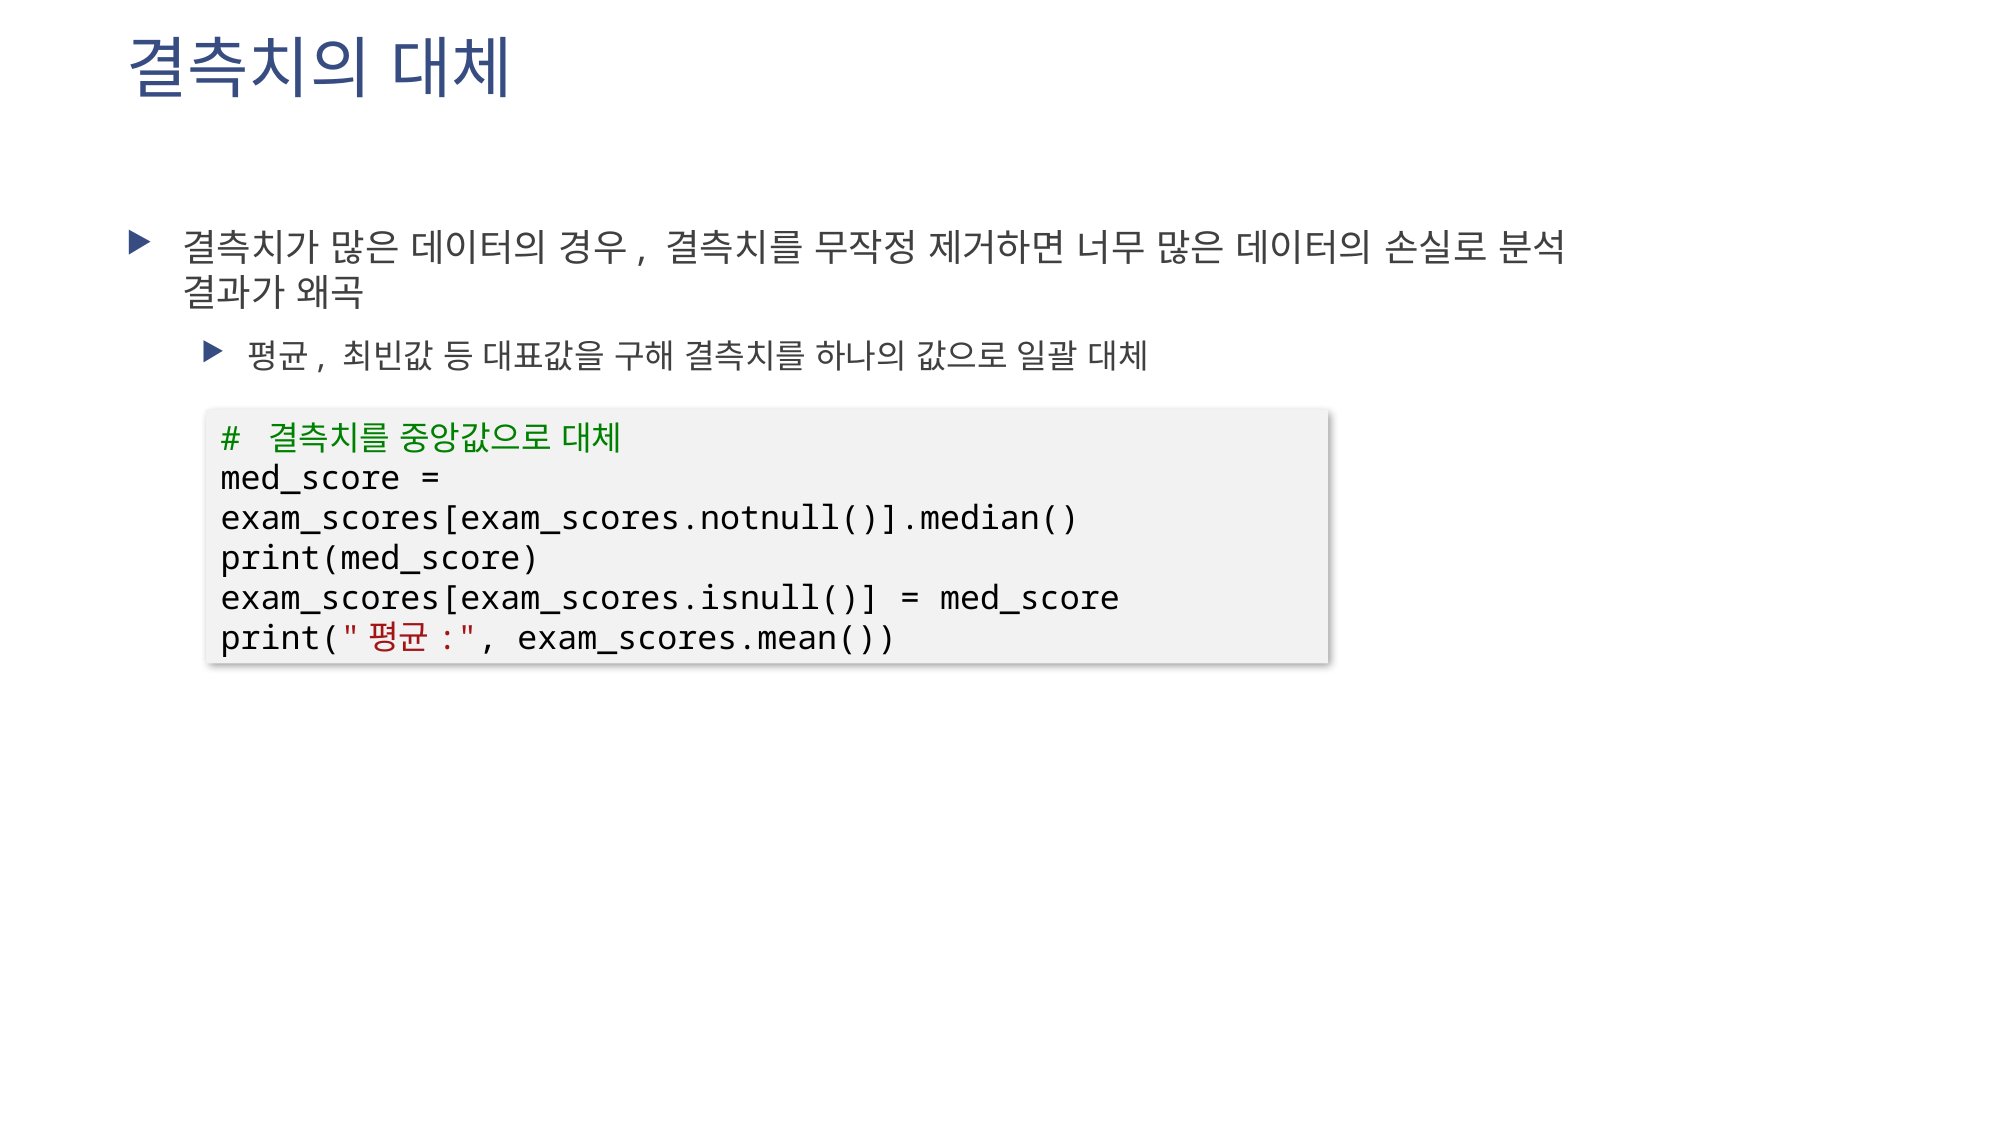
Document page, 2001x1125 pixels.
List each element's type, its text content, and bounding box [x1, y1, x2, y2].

text_box # 결측치를 중앙값으로 대체 med_score = exam_scores[exam_scores.notnull()].median() print(med_score) exam_scores[exam_scores.isnull()] = med_score print("평균:", exam_scores.mean()) [205, 409, 1329, 664]
list 결측치가 많은 데이터의 경우, 결측치를 무작정 제거하면 너무 많은 데이터의 손실로 분석 결과가 왜곡 평균, 최빈값 등 대표값을 구해 결측치를 하나의 값으로 일괄 대체 [111, 216, 1615, 992]
title 결측치의 대체 [111, 18, 1522, 216]
